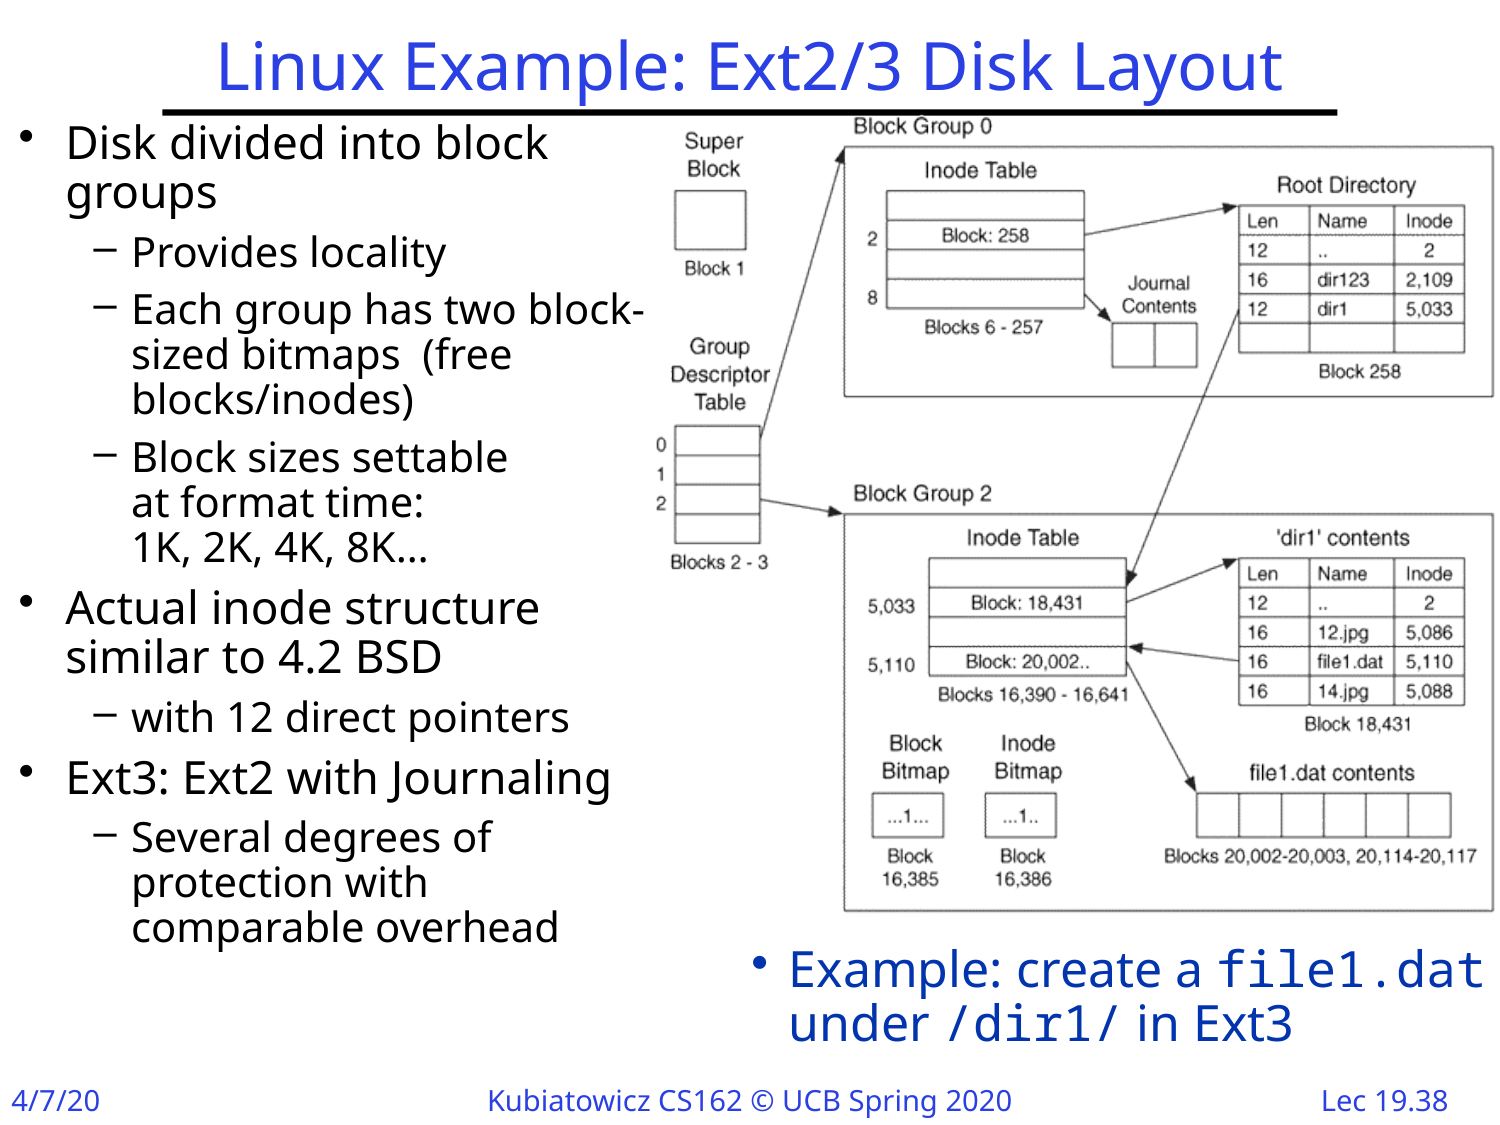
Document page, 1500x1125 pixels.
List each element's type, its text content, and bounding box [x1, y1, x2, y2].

title Linux Example: Ext2/3 Disk Layout [162, 24, 1338, 112]
picture [649, 112, 1500, 921]
text_box Example: create a file1.dat under /dir1/ in Ext3 [736, 937, 1500, 1060]
list Disk divided into block groups Provides locality Each group has two block-sized bitmaps (free blocks/inodes) Block sizes settable at format time: 1K, 2K, 4K, 8K… Actual inode structure similar to 4.2 BSD with 12 direct pointers Ext3: Ext2 with Journaling Several degrees of protection with comparable overhead [3, 112, 675, 1113]
